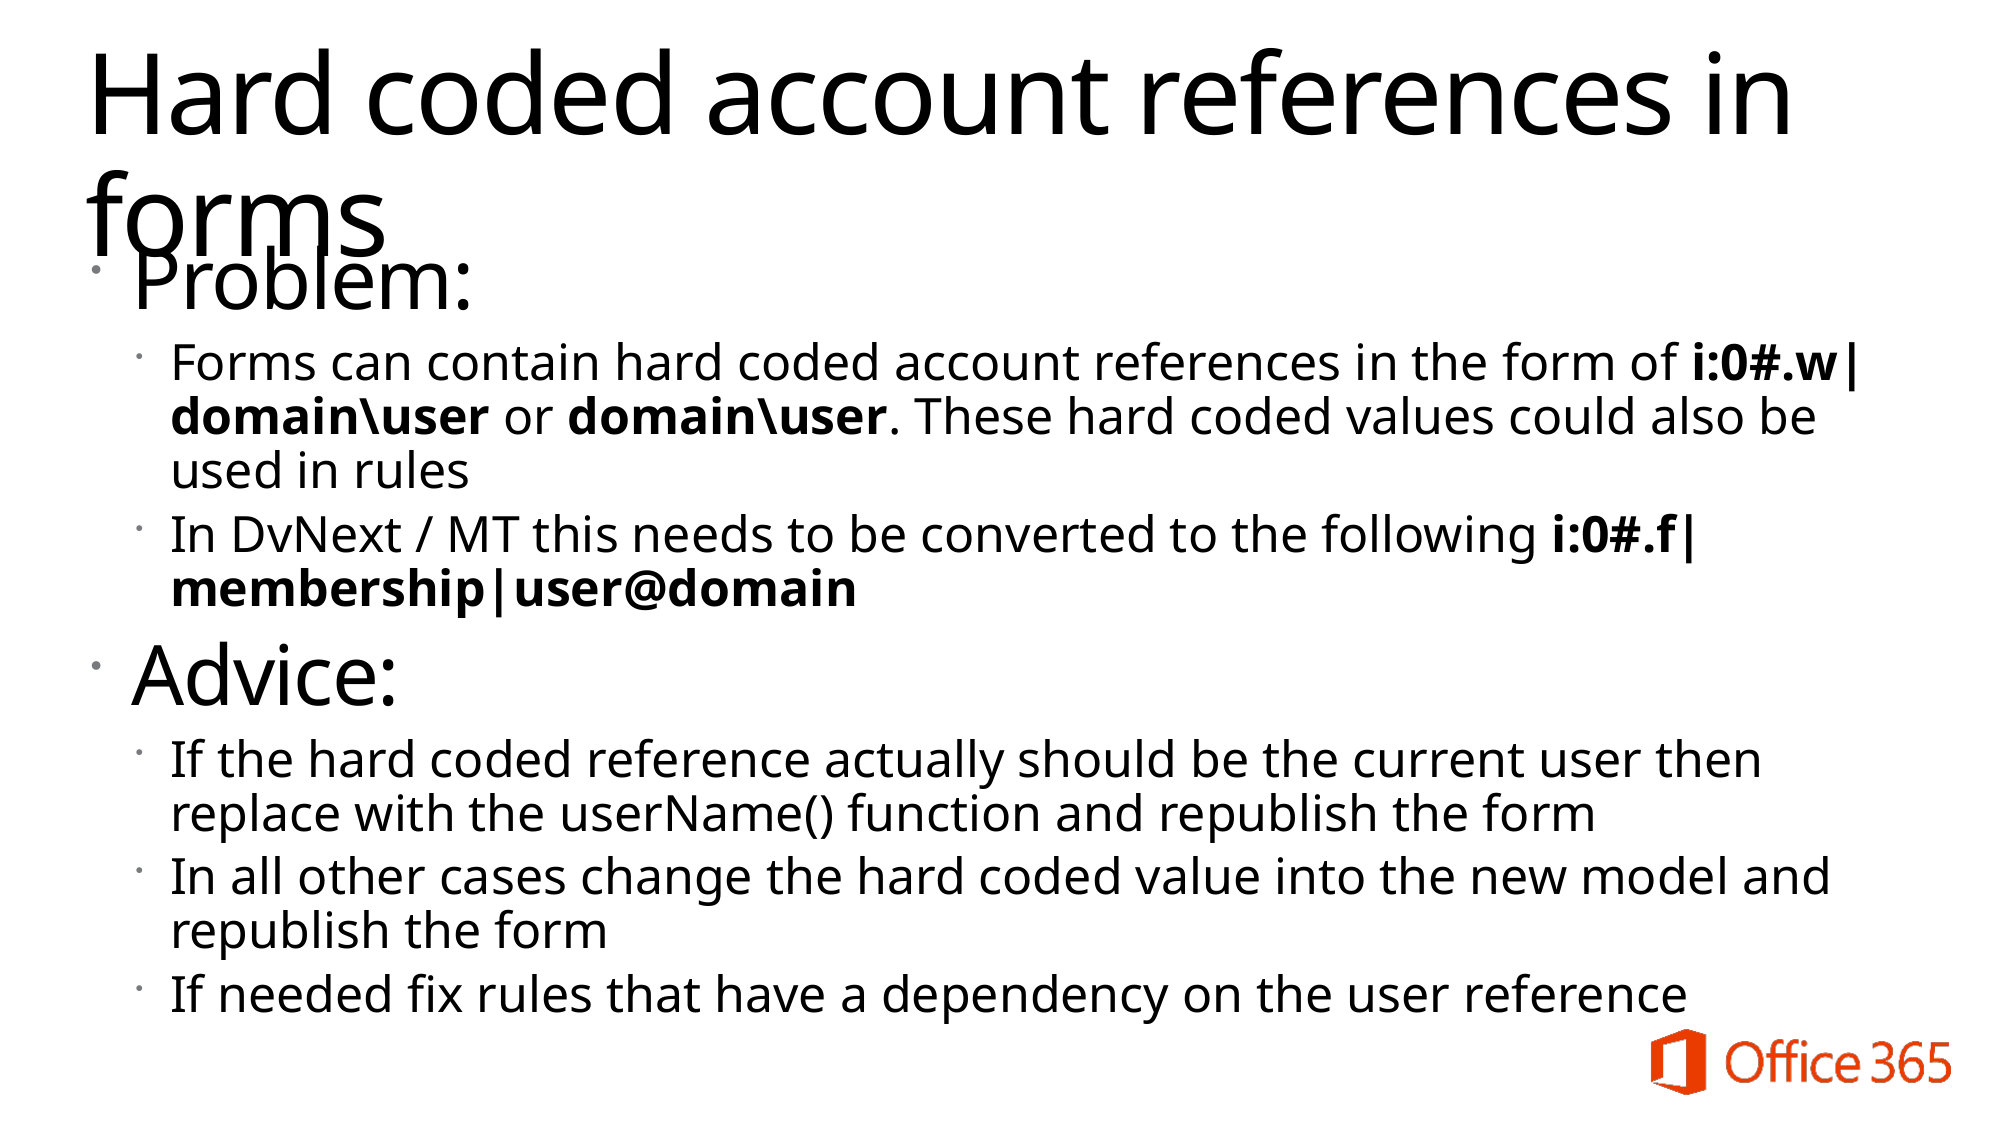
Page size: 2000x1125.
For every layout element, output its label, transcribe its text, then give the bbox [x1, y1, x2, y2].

list Problem: Forms can contain hard coded account references in the form of i:0#.w|domain\user or domain\user. These hard coded values could also be used in rules In DvNext / MT this needs to be converted to the following i:0#.f|membership|user@domain Advice: If the hard coded reference actually should be the current user then replace with the userName() function and republish the form In all other cases change the hard coded value into the new model and republish the form If needed fix rules that have a dependency on the user reference [85, 237, 1914, 975]
title Hard coded account references in forms [85, 37, 1914, 161]
picture [1622, 1000, 1978, 1124]
